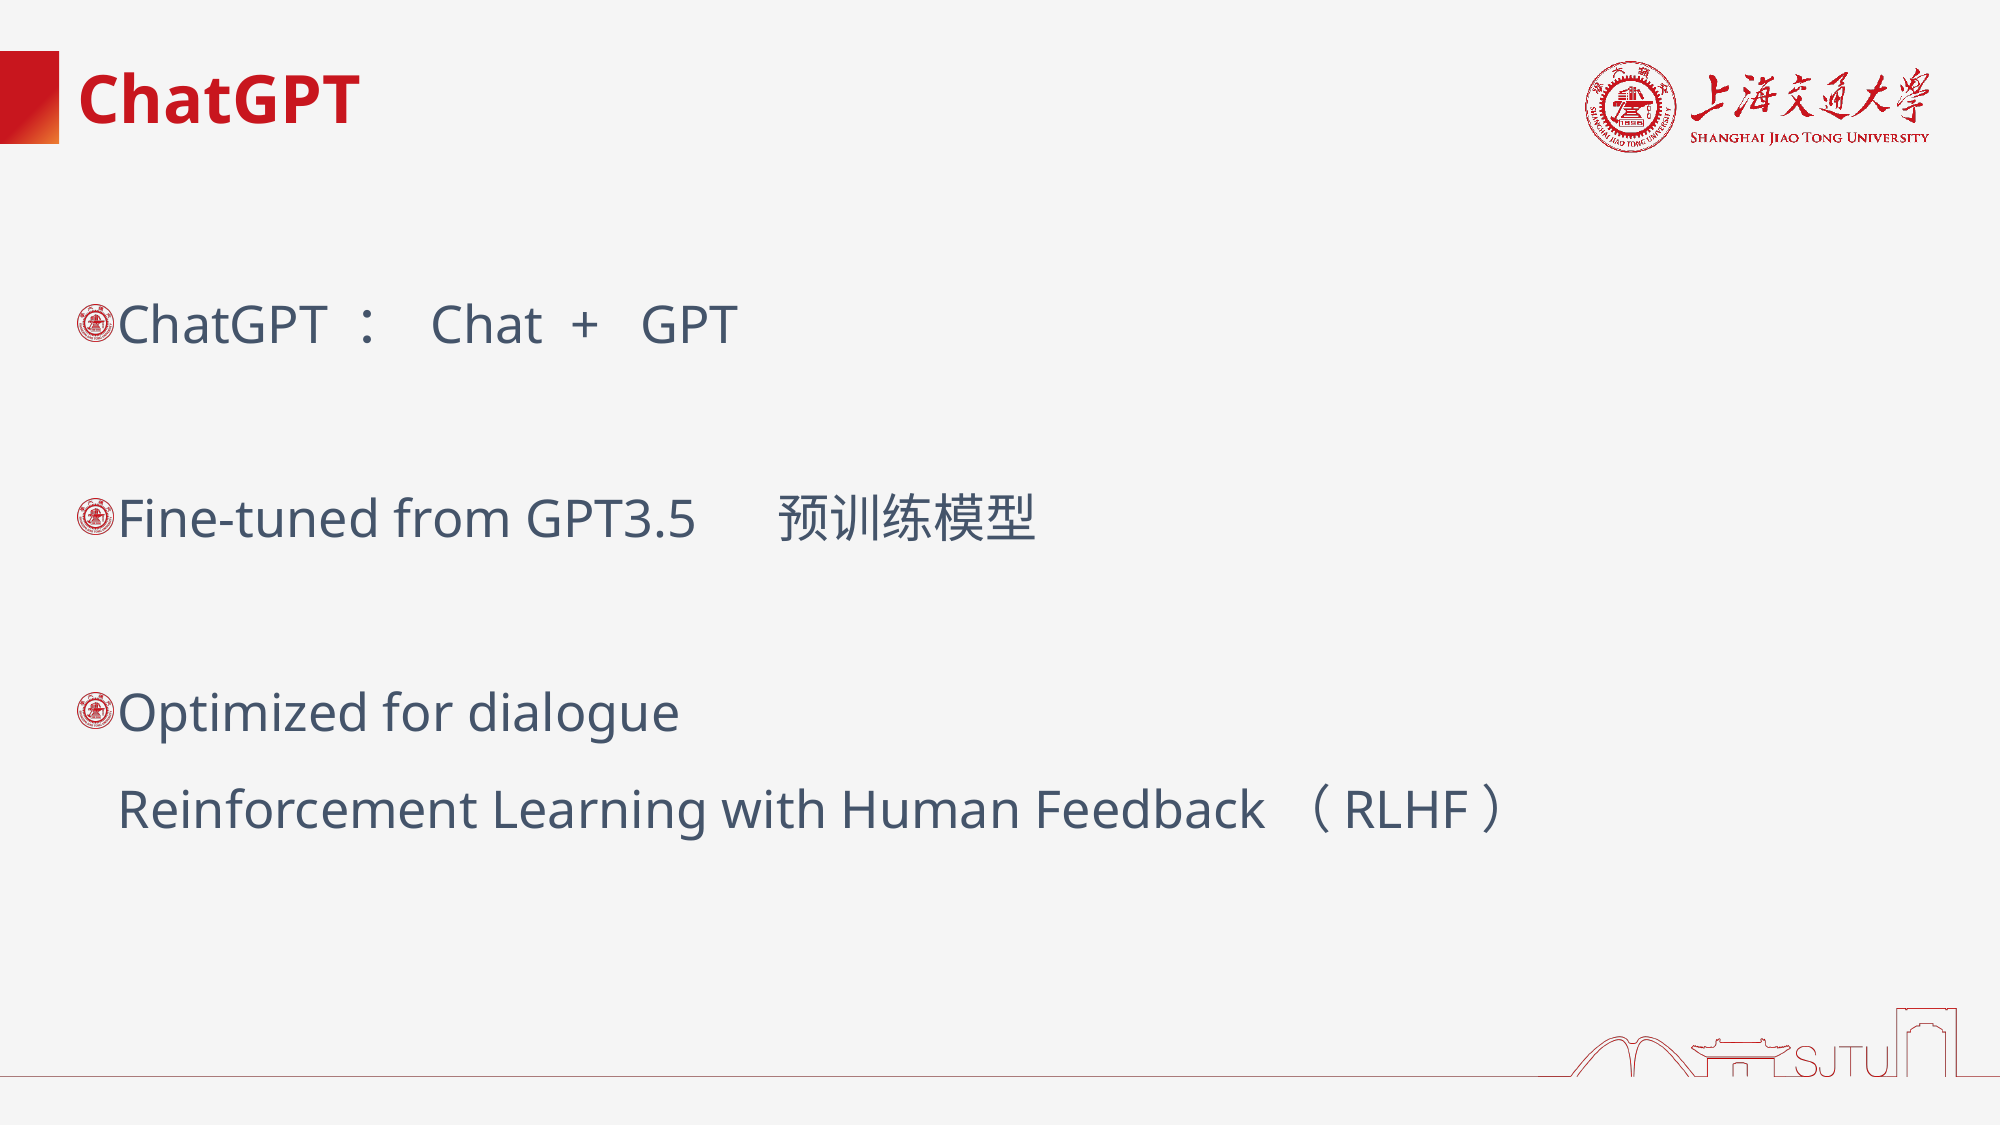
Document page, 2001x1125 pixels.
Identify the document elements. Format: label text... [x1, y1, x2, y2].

picture [77, 304, 114, 342]
picture [77, 498, 114, 535]
list ChatGPT ： Chat + GPT Fine-tuned from GPT3.5 预训练模型 Optimized for dialogue Reinforcement Learning with Human Feedback（RLHF） [62, 187, 1938, 1007]
picture [77, 692, 114, 729]
title ChatGPT [62, 43, 1530, 152]
picture [0, 1008, 2000, 1077]
picture [1567, 43, 1946, 168]
